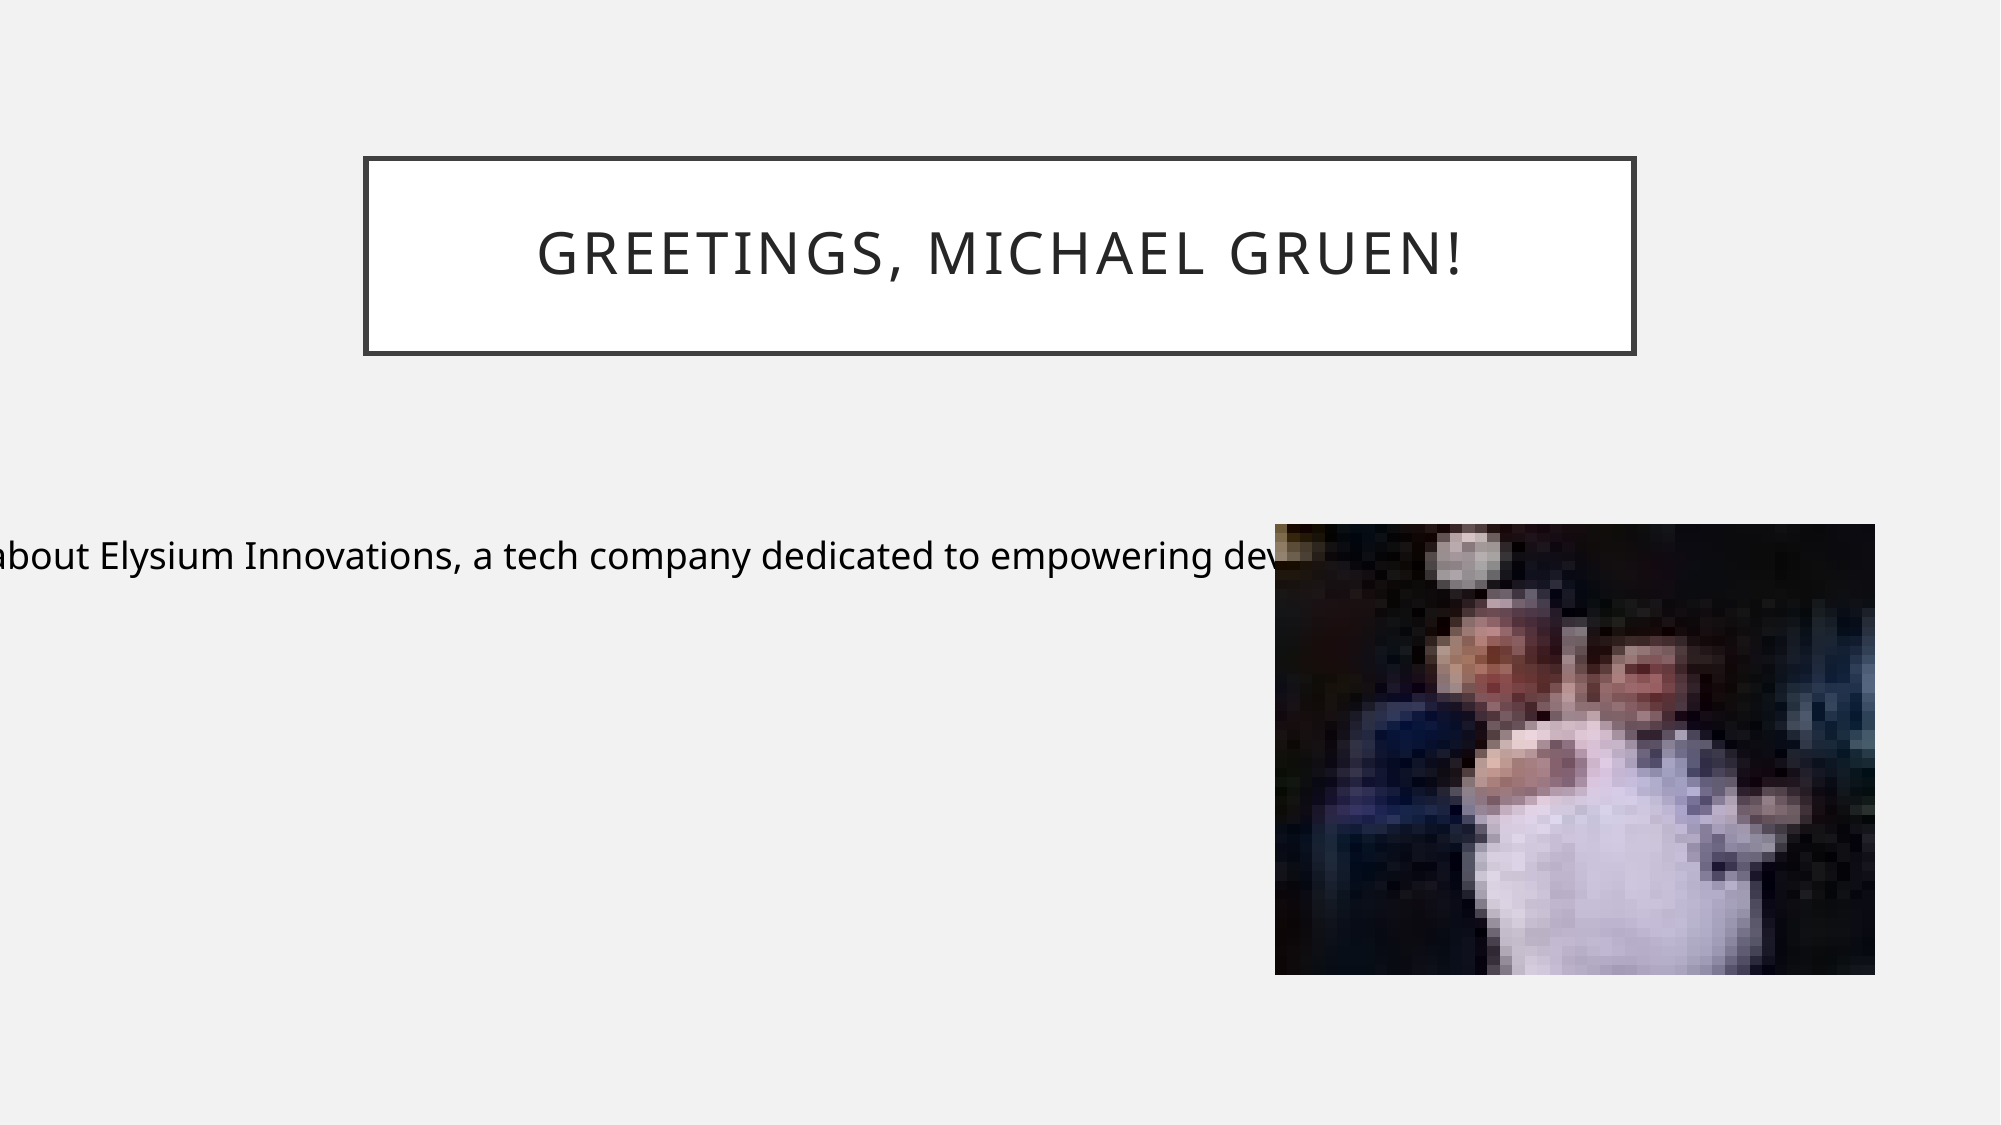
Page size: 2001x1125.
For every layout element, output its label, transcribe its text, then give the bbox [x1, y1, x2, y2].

title Greetings, Michael Gruen! [363, 156, 1637, 356]
text_box Hello Michael Gruen! Welcome to our presentation about Elysium Innovations, a tech company dedicated to empowering developers and democratizing AI. [0, 524, 1274, 585]
picture [1274, 524, 1875, 975]
